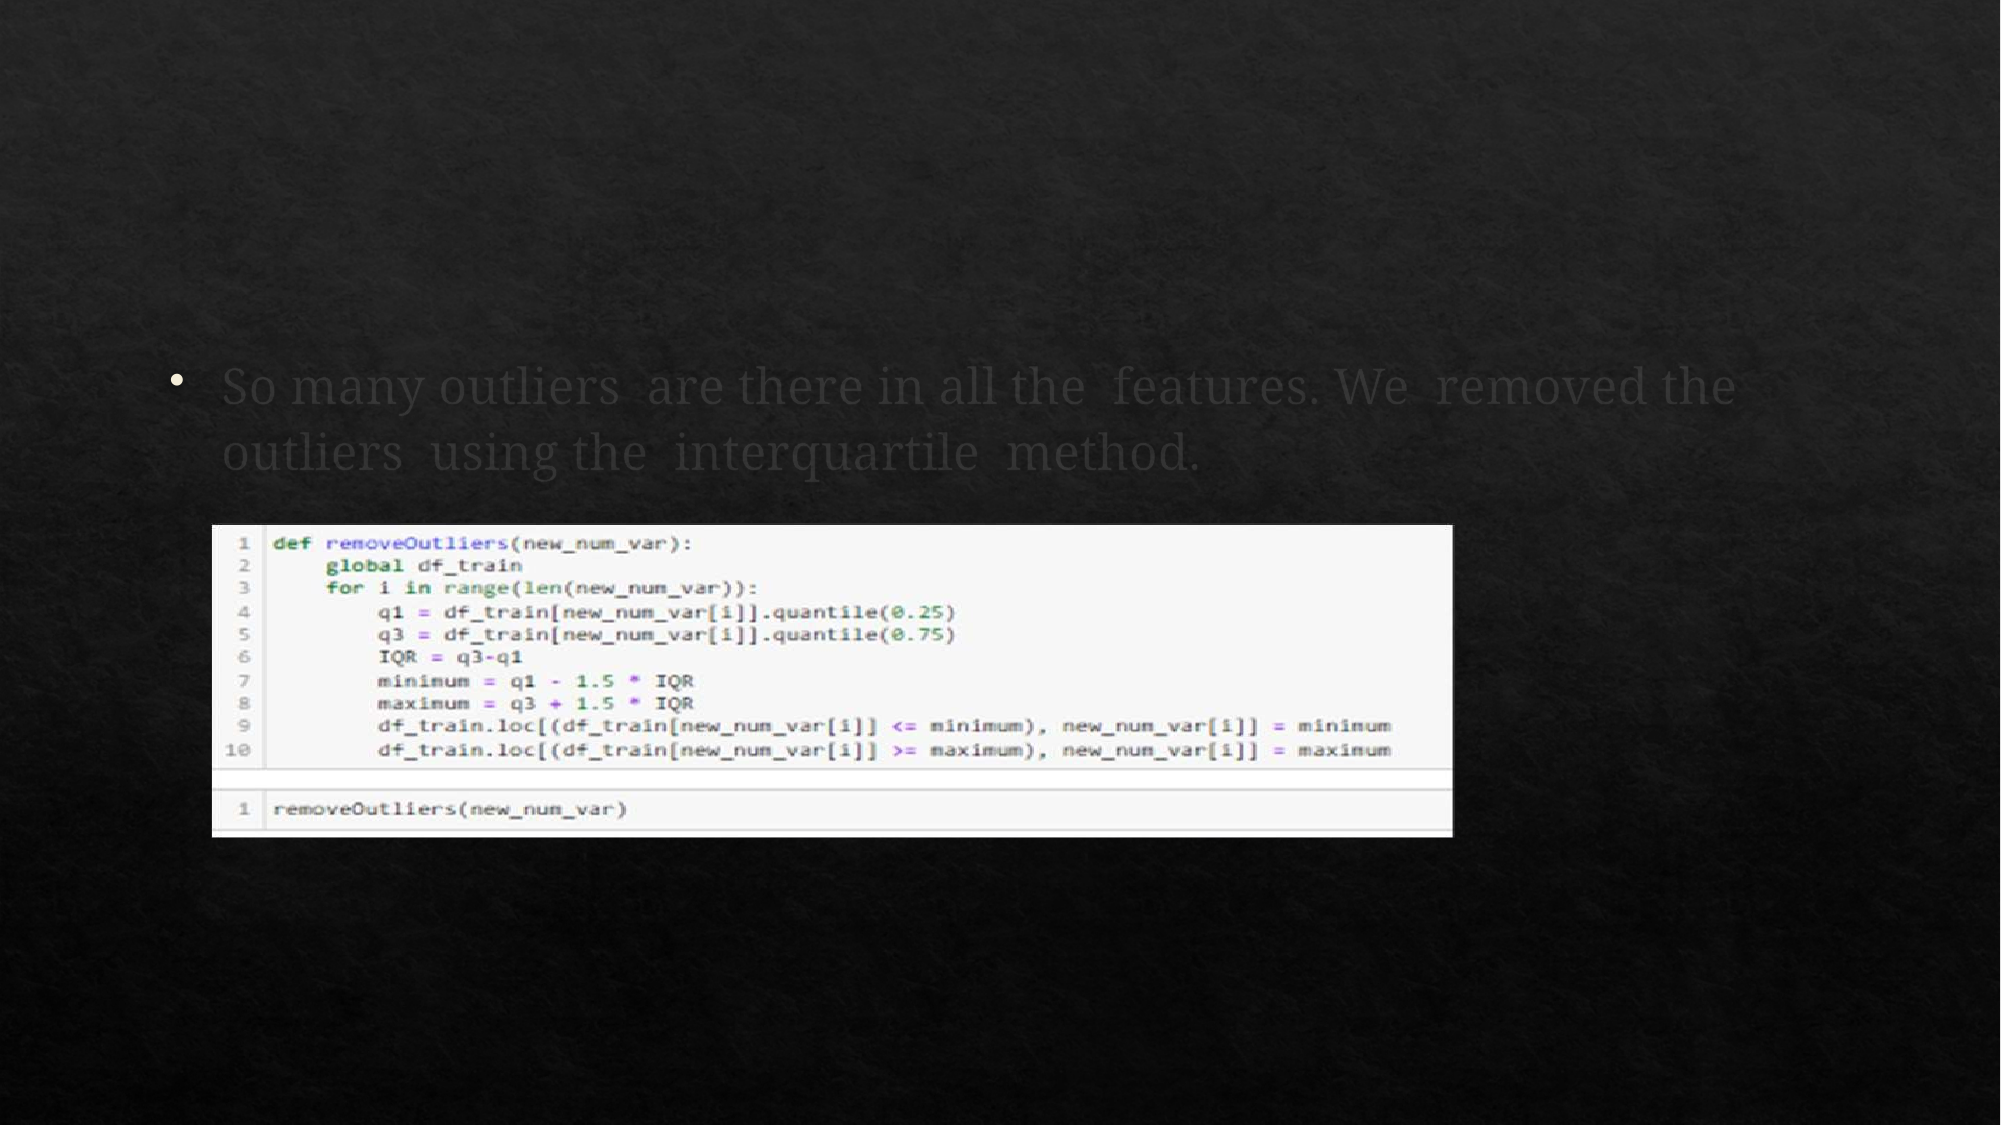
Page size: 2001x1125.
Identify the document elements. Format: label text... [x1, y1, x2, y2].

picture [211, 523, 1455, 838]
list So many outliers are there in all the features. We removed the outliers using the interquartile method. [149, 340, 1849, 950]
